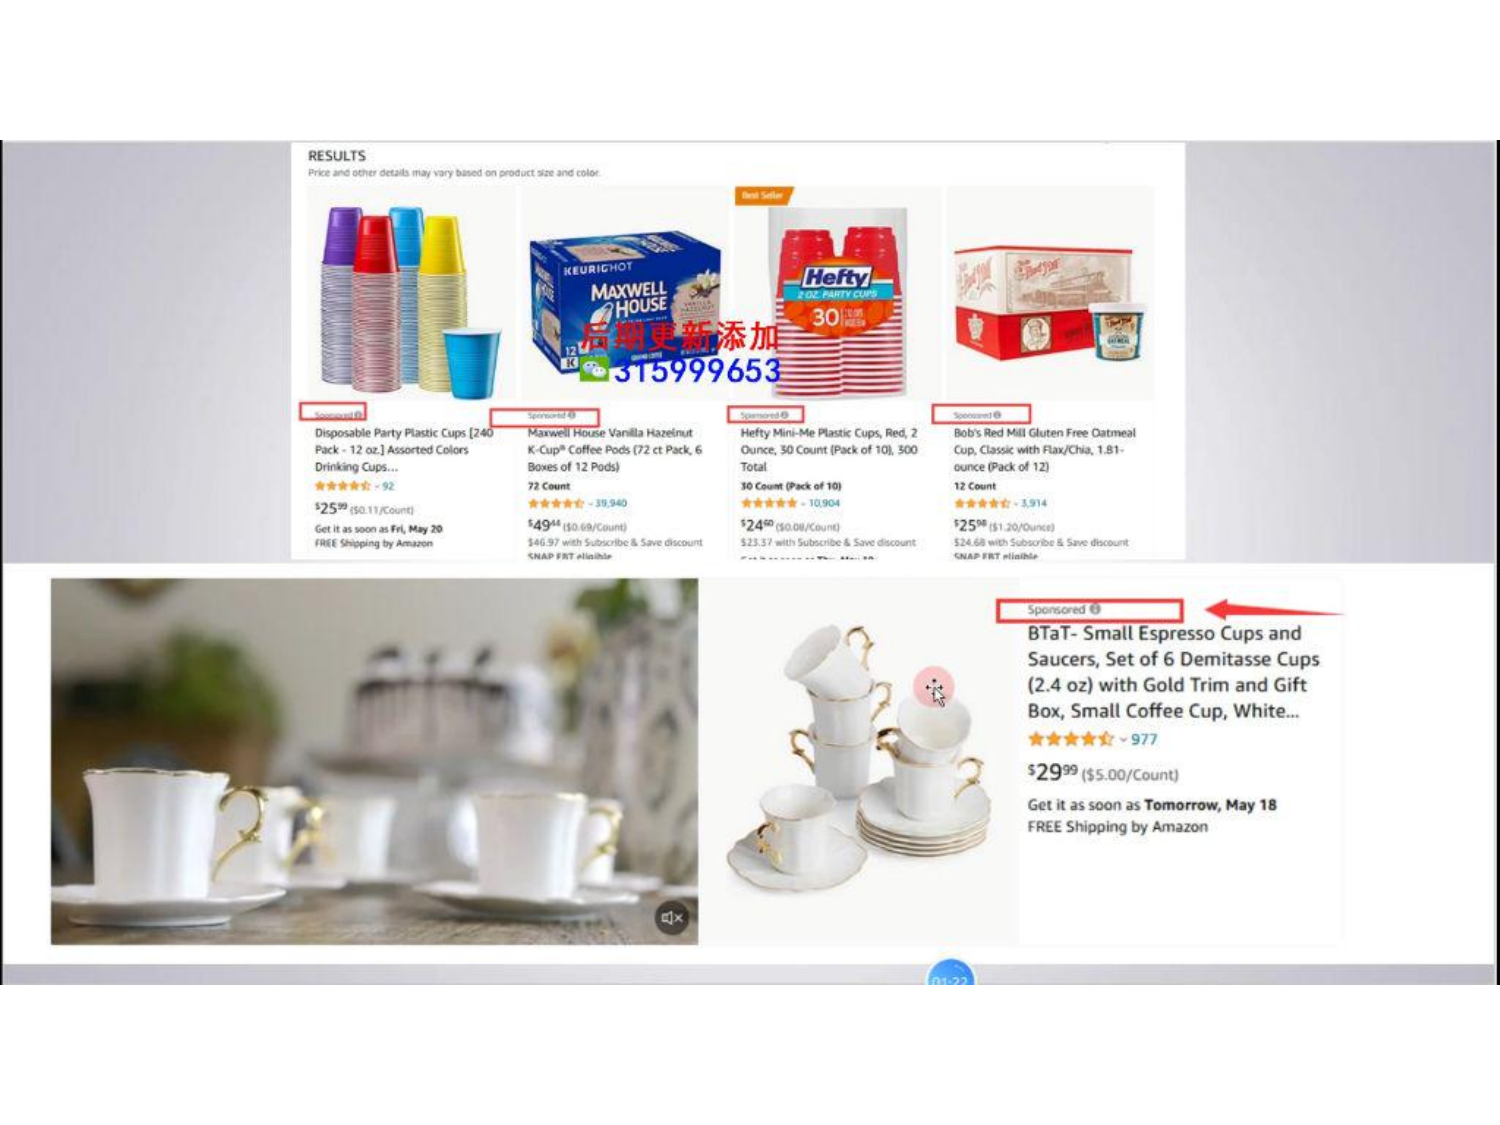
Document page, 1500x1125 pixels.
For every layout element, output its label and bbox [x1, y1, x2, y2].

picture [0, 140, 1500, 985]
